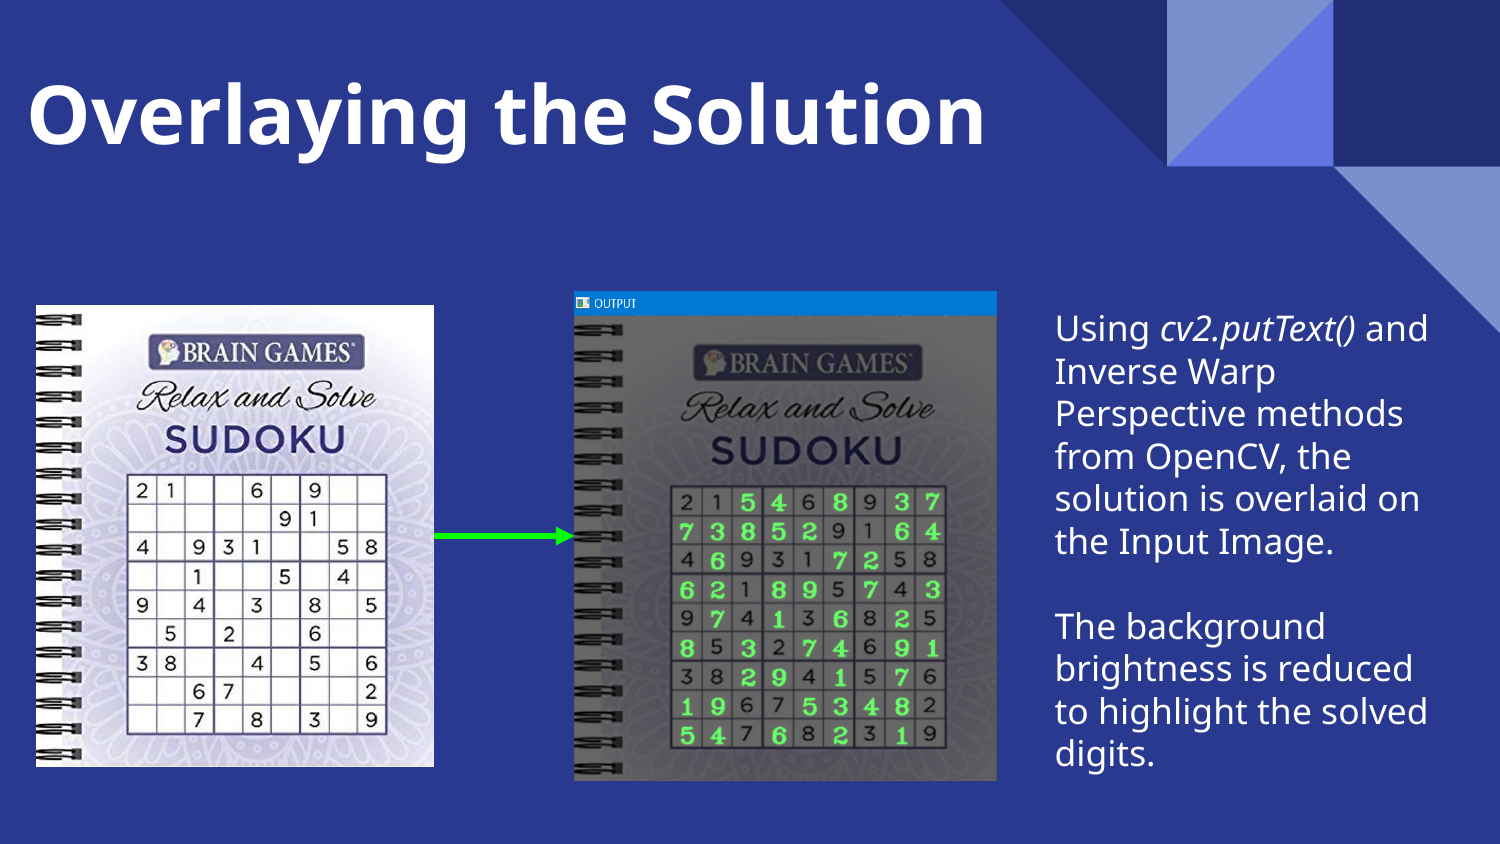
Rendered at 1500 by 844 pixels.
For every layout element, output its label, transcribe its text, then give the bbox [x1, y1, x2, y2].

picture [36, 305, 435, 767]
title Overlaying the Solution [11, 43, 1361, 181]
picture [574, 290, 997, 782]
text_box Using cv2.putText() and Inverse Warp Perspective methods from OpenCV, the solution is overlaid on the Input Image. The background brightness is reduced to highlight the solved digits. [1039, 291, 1462, 789]
